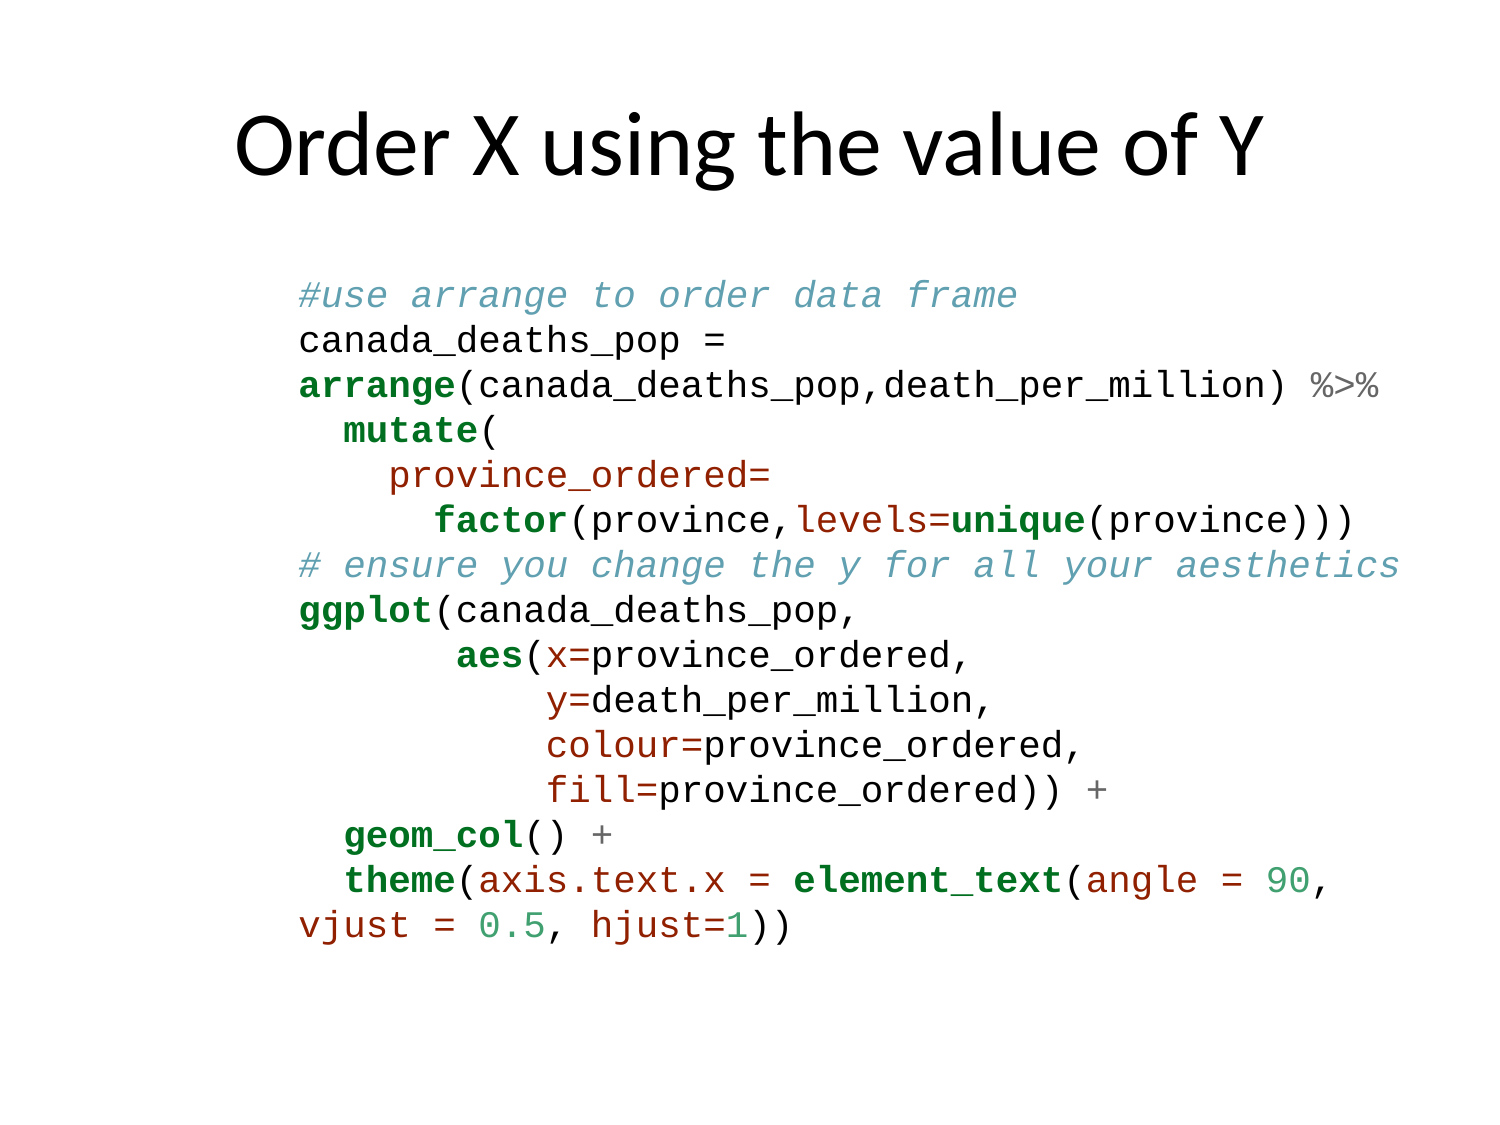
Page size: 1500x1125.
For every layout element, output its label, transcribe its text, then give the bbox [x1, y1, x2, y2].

list #use arrange to order data frame canada_deaths_pop = arrange(canada_deaths_pop,death_per_million) %>% mutate( province_ordered= factor(province,levels=unique(province))) # ensure you change the y for all your aesthetics ggplot(canada_deaths_pop, aes(x=province_ordered, y=death_per_million, colour=province_ordered, fill=province_ordered)) + geom_col() + theme(axis.text.x = element_text(angle = 90, vjust = 0.5, hjust=1)) [75, 262, 1425, 1005]
title Order X using the value of Y [75, 45, 1425, 233]
